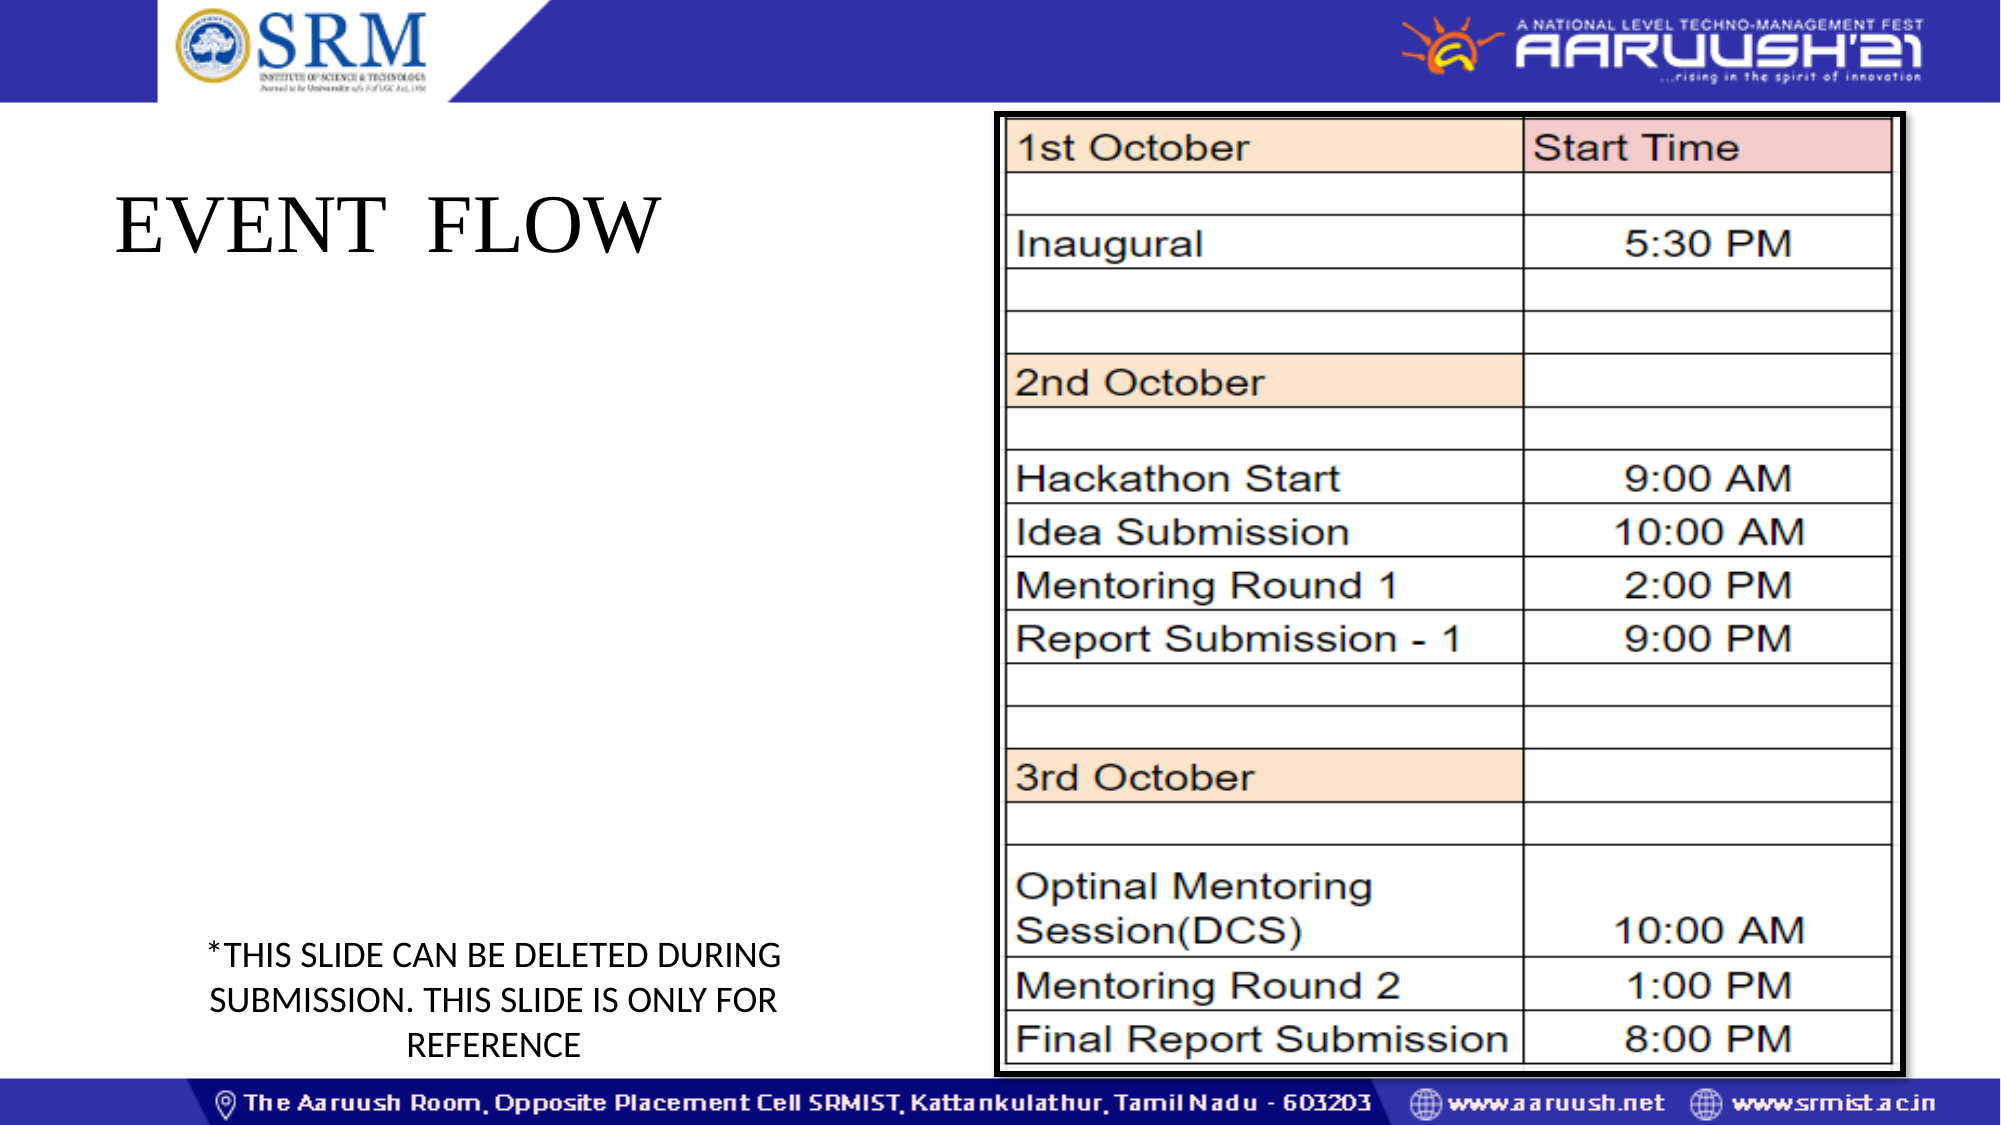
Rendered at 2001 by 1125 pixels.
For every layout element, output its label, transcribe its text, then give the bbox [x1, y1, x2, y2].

title EVENT FLOW [99, 117, 911, 335]
picture [0, 0, 2001, 1125]
text_box *THIS SLIDE CAN BE DELETED DURING SUBMISSION. THIS SLIDE IS ONLY FOR REFERENCE [121, 922, 867, 1072]
